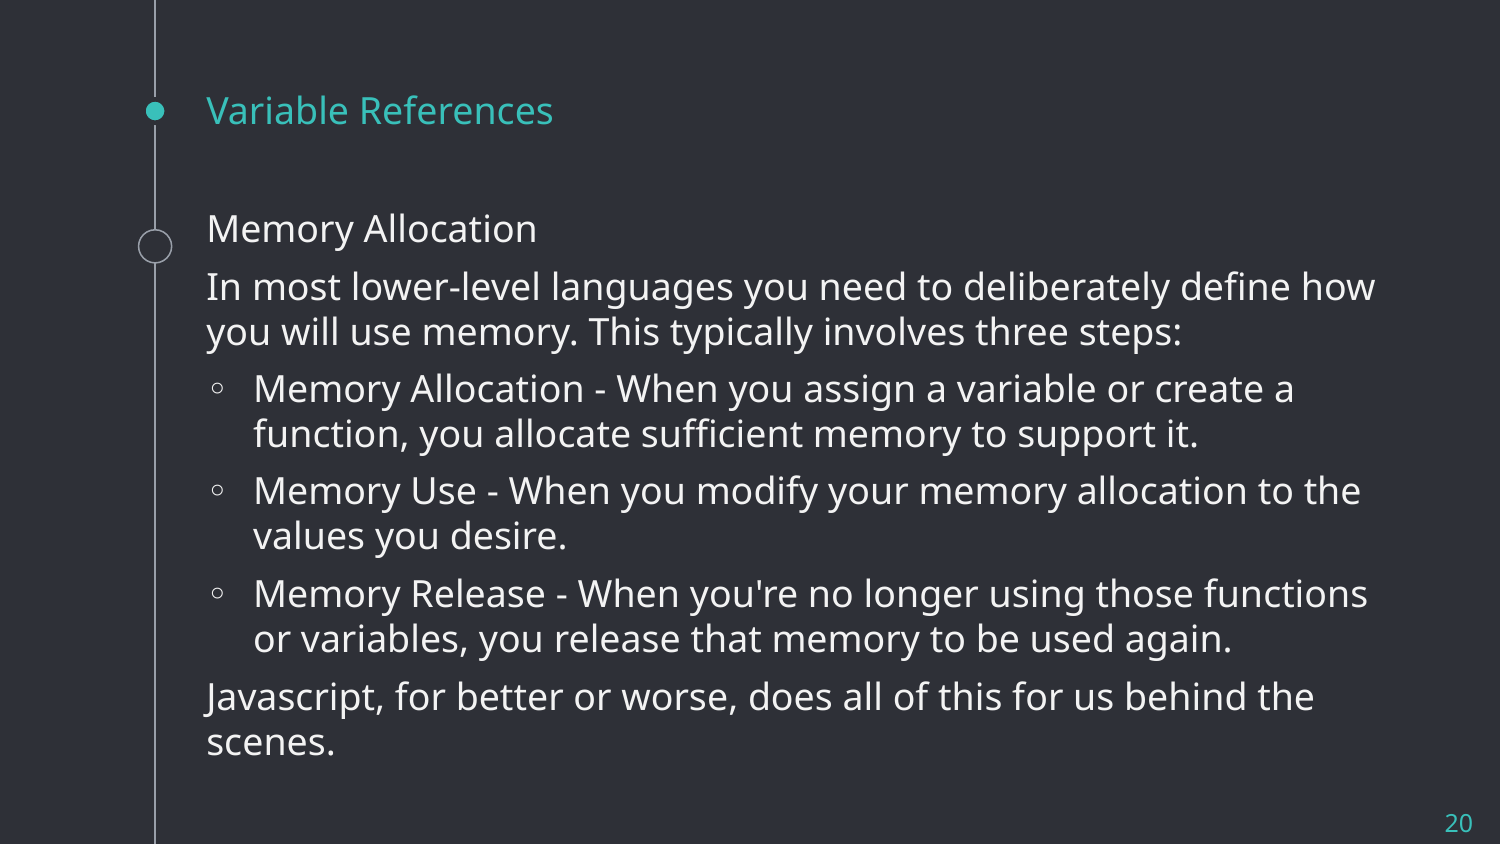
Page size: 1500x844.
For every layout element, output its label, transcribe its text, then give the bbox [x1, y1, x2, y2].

title Variable References [191, 90, 1317, 147]
list Memory Allocation In most lower-level languages you need to deliberately define how you will use memory. This typically involves three steps: Memory Allocation - When you assign a variable or create a function, you allocate sufficient memory to support it. Memory Use - When you modify your memory allocation to the values you desire. Memory Release - When you're no longer using those functions or variables, you release that memory to be used again. Javascript, for better or worse, does all of this for us behind the scenes. [191, 189, 1399, 802]
slide_number 20 [1398, 792, 1489, 844]
